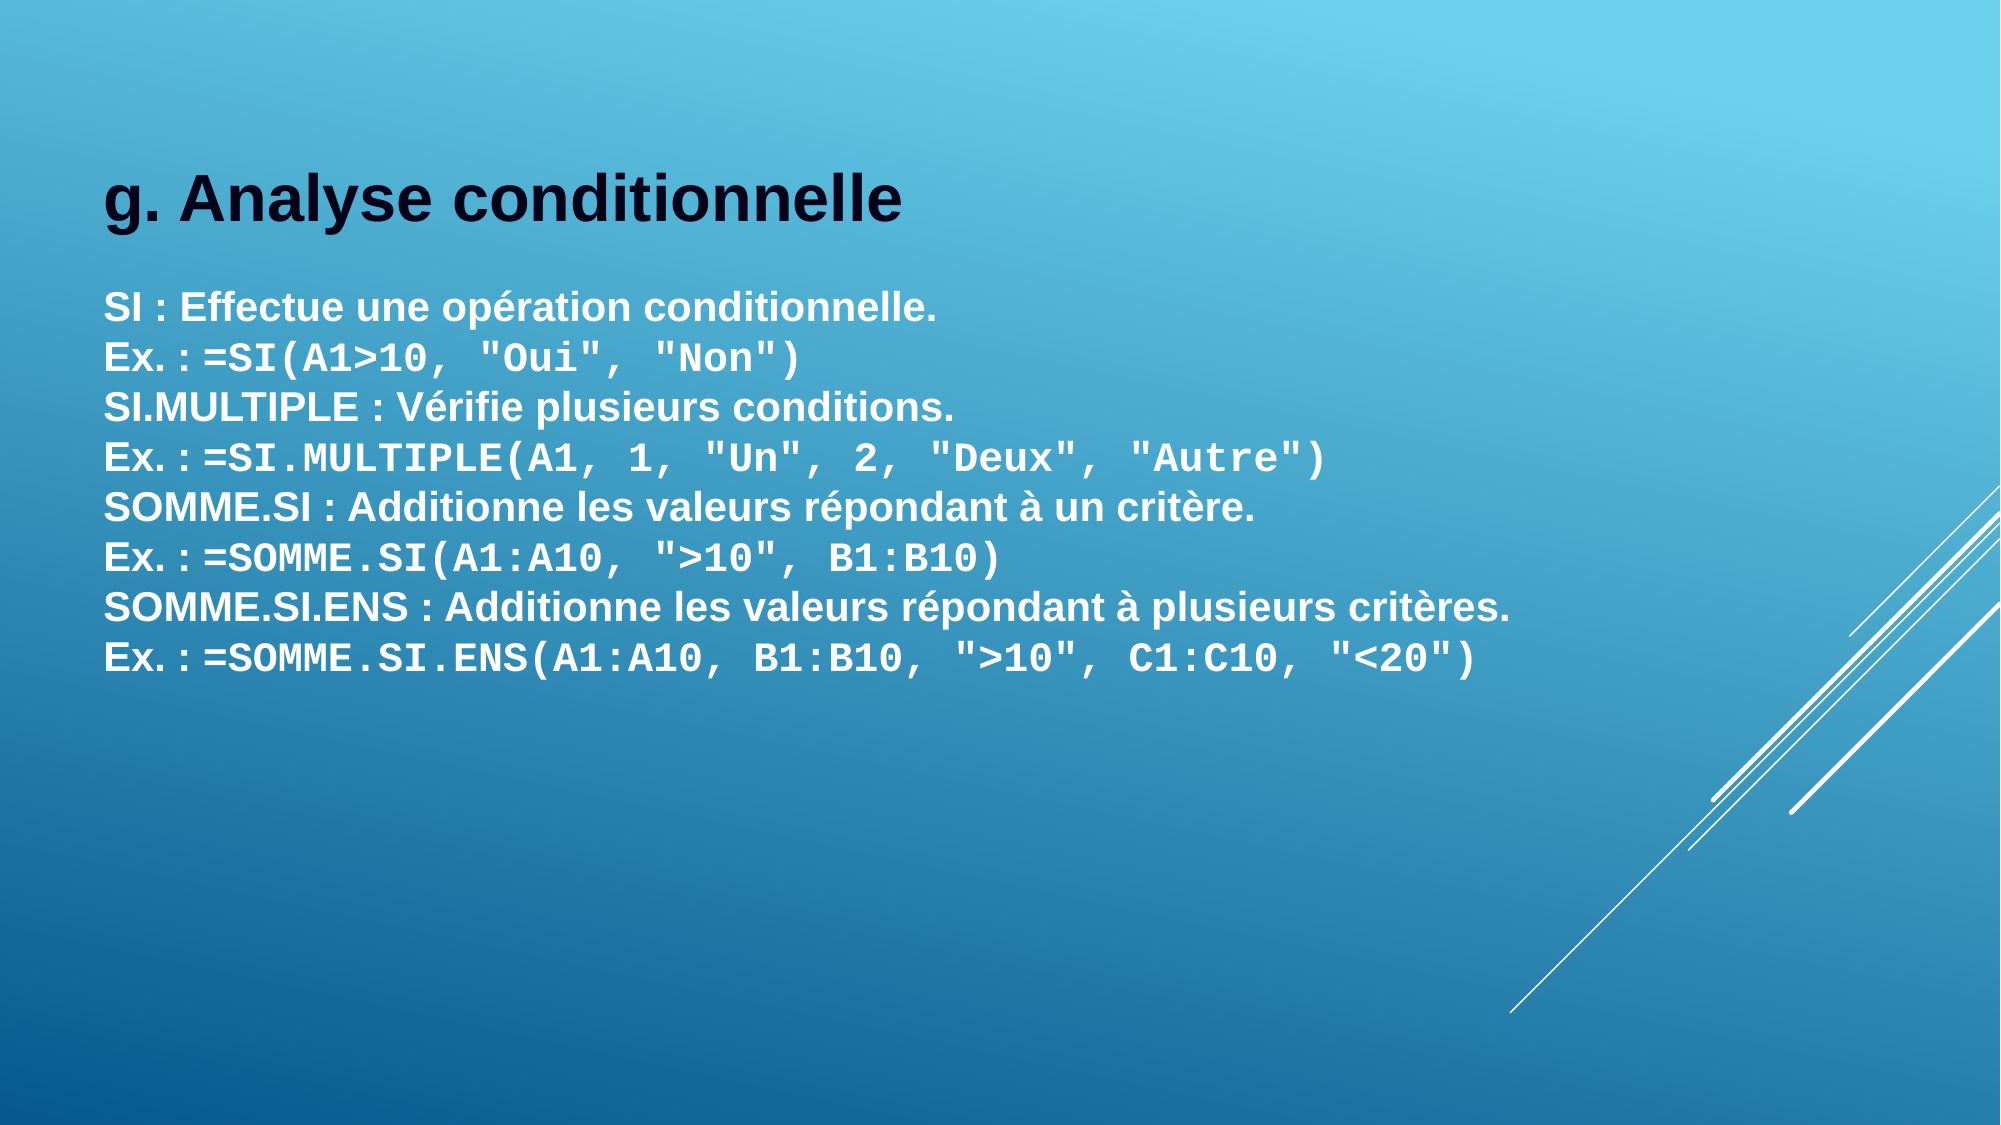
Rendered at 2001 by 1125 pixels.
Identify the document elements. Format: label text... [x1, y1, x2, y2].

text_box g. Analyse conditionnelle SI : Effectue une opération conditionnelle. Ex. : =SI(A1>10, "Oui", "Non") SI.MULTIPLE : Vérifie plusieurs conditions. Ex. : =SI.MULTIPLE(A1, 1, "Un", 2, "Deux", "Autre") SOMME.SI : Additionne les valeurs répondant à un critère. Ex. : =SOMME.SI(A1:A10, ">10", B1:B10) SOMME.SI.ENS : Additionne les valeurs répondant à plusieurs critères. Ex. : =SOMME.SI.ENS(A1:A10, B1:B10, ">10", C1:C10, "<20") [88, 147, 1920, 945]
